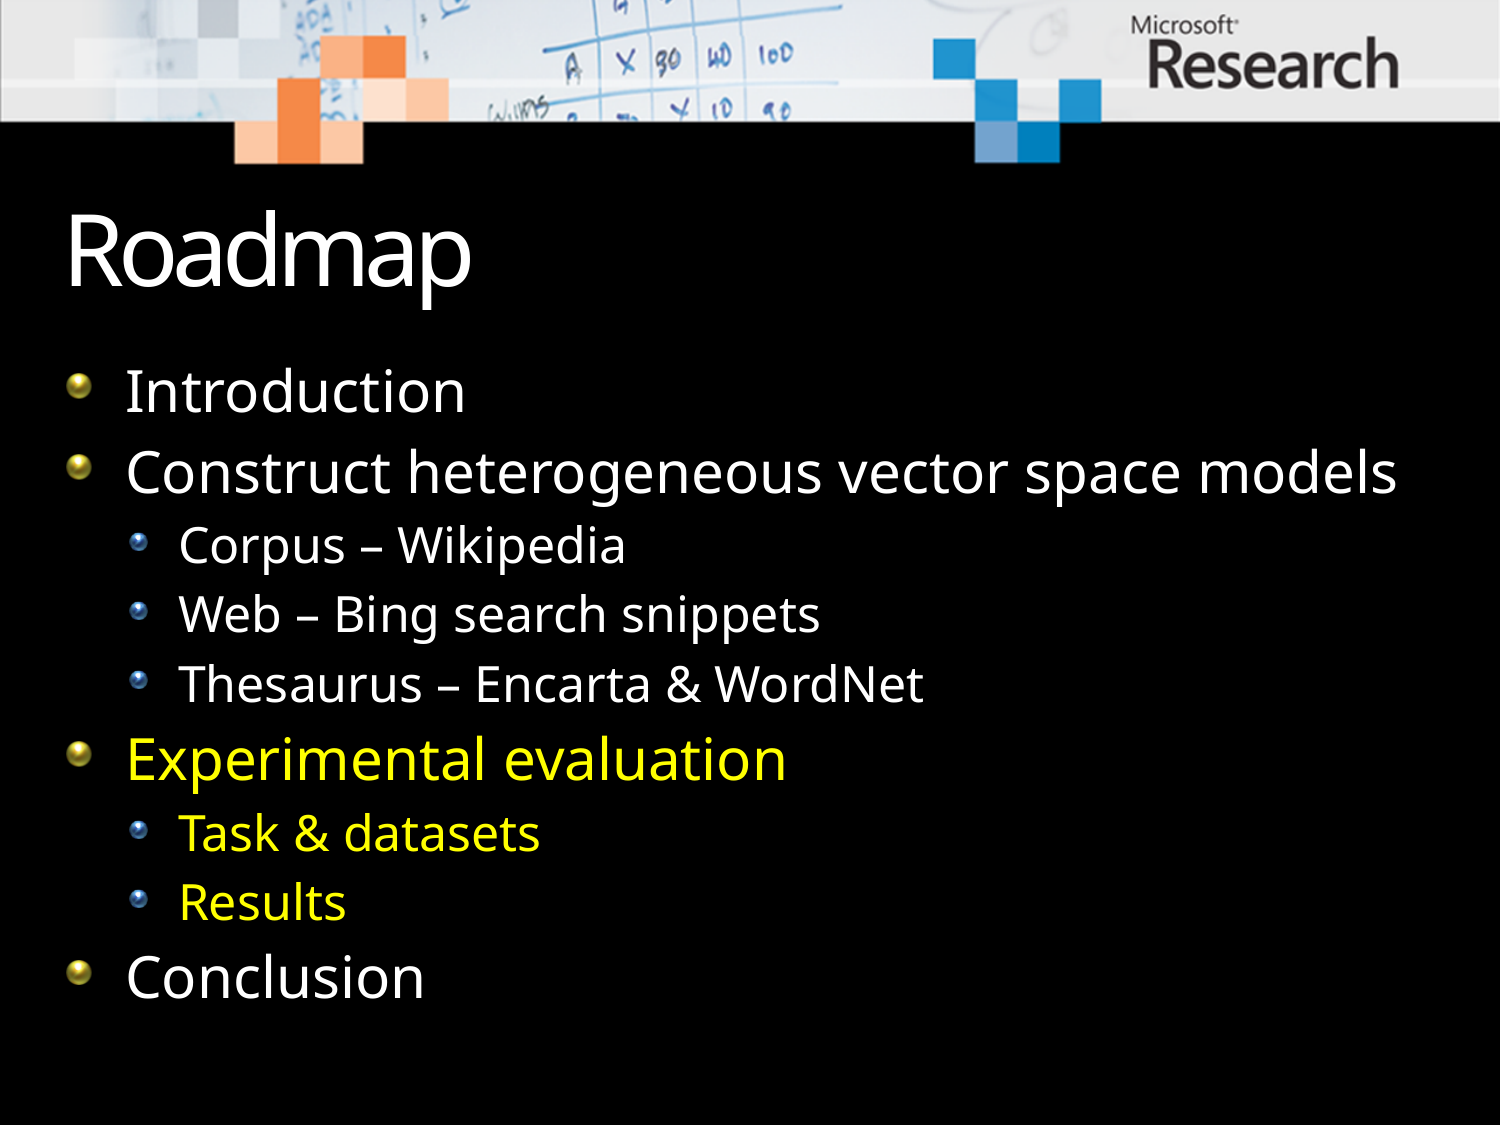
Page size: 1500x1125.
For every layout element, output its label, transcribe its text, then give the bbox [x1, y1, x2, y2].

picture [0, 0, 1500, 1125]
title Roadmap [62, 199, 1438, 310]
list Introduction Construct heterogeneous vector space models Corpus – Wikipedia Web – Bing search snippets Thesaurus – Encarta & WordNet Experimental evaluation Task & datasets Results Conclusion [62, 362, 1438, 1051]
